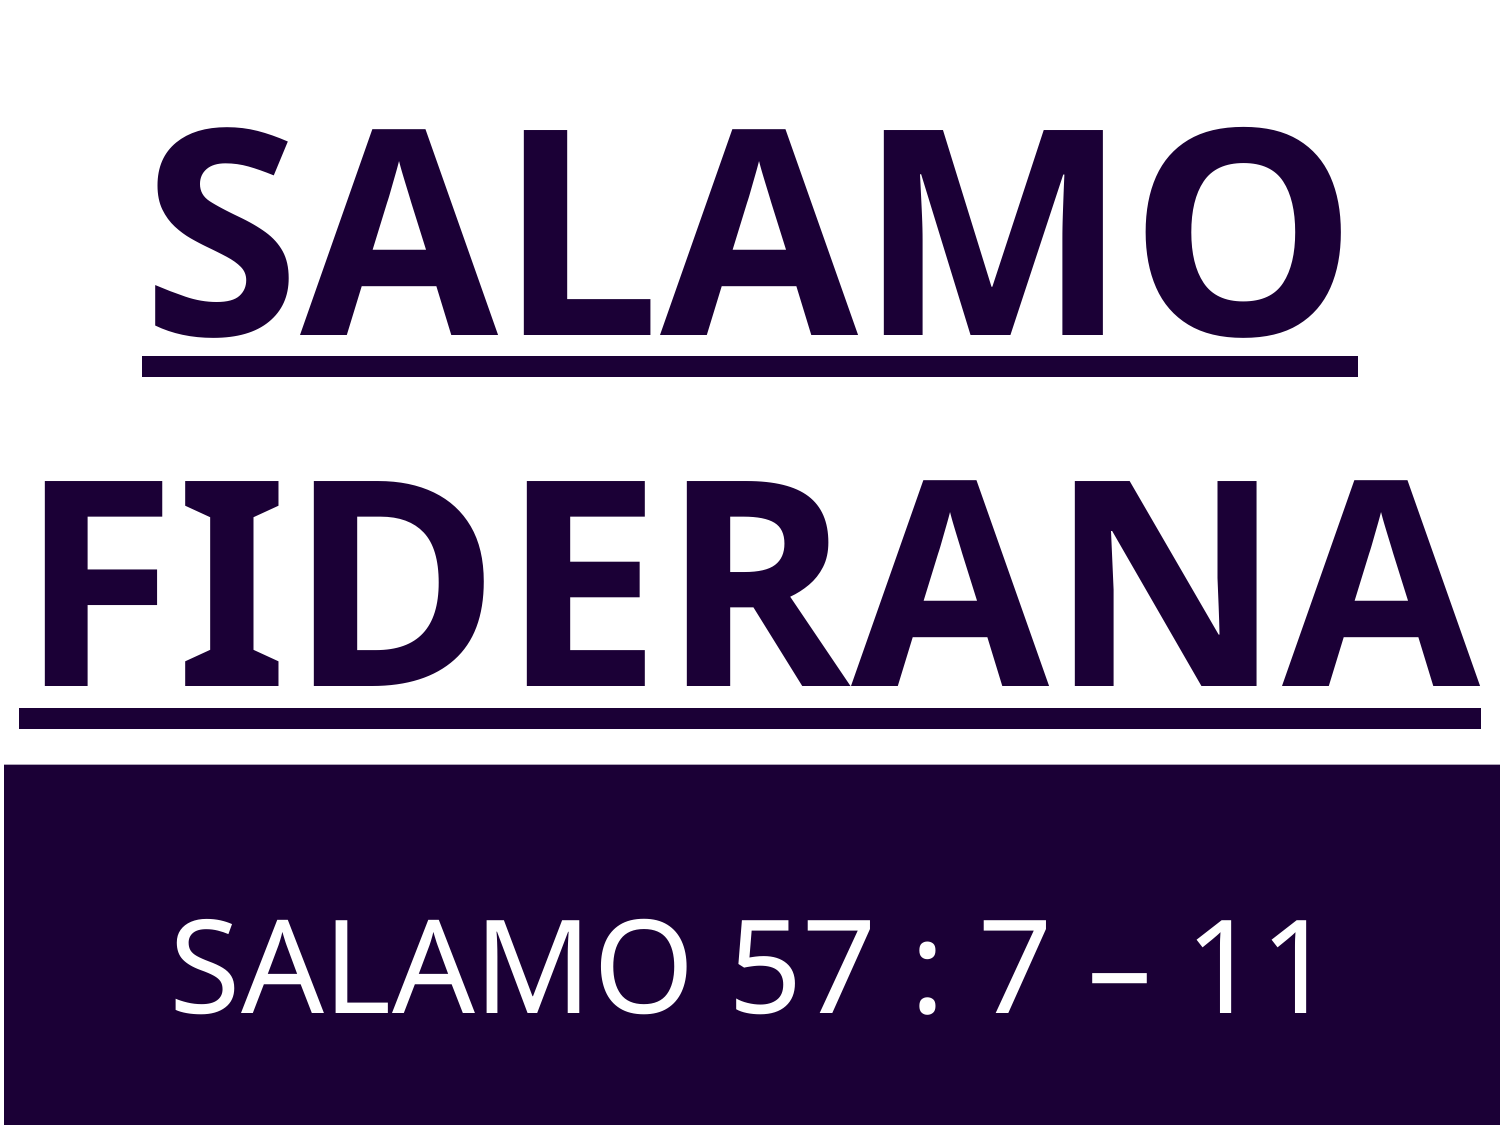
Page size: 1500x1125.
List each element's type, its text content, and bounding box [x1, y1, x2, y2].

text_box SALAMO 57 : 7 – 11 [4, 764, 1500, 1125]
title SALAMO FIDERANA [0, 0, 1500, 765]
